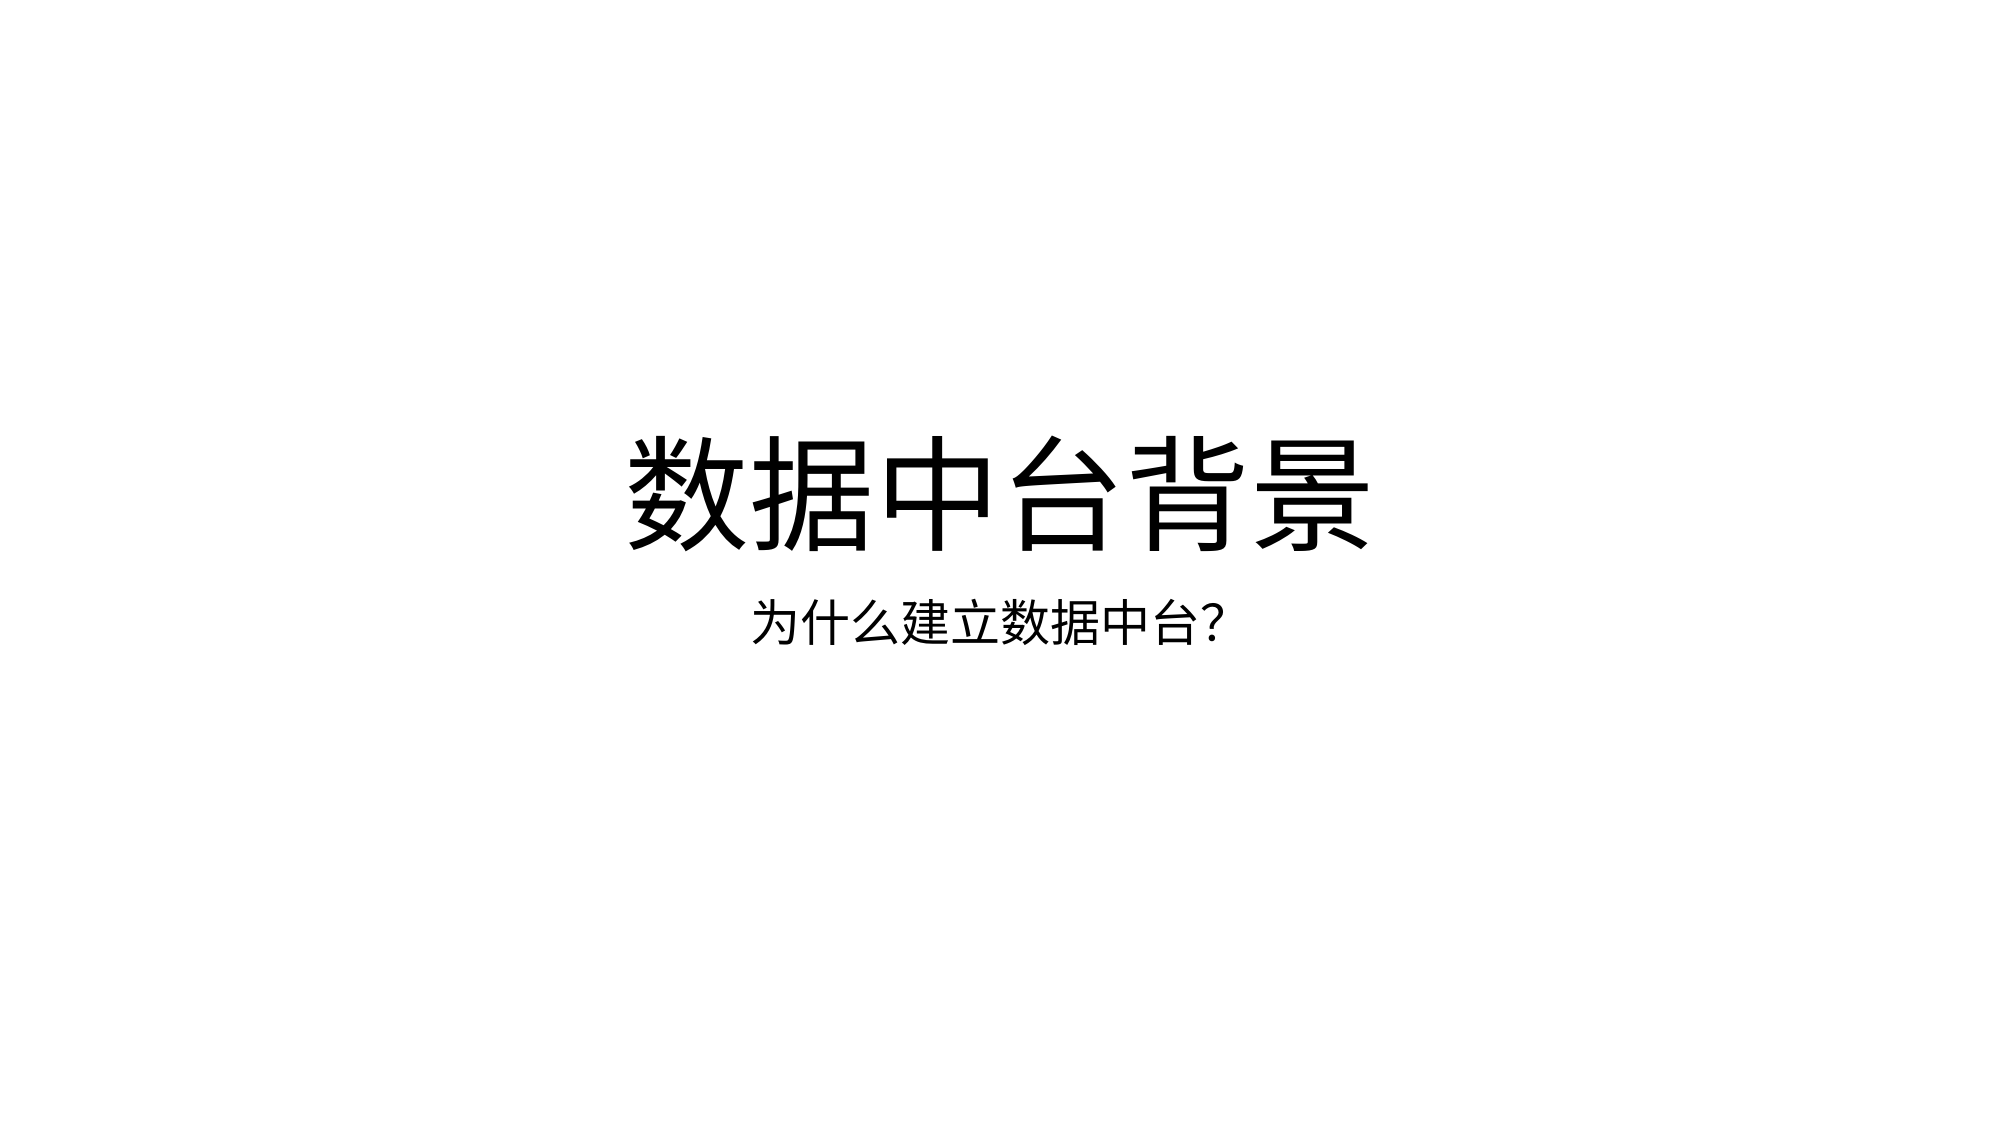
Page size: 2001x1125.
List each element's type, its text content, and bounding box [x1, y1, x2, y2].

subtitle 为什么建立数据中台？ [249, 590, 1750, 863]
title 数据中台背景 [249, 184, 1750, 576]
